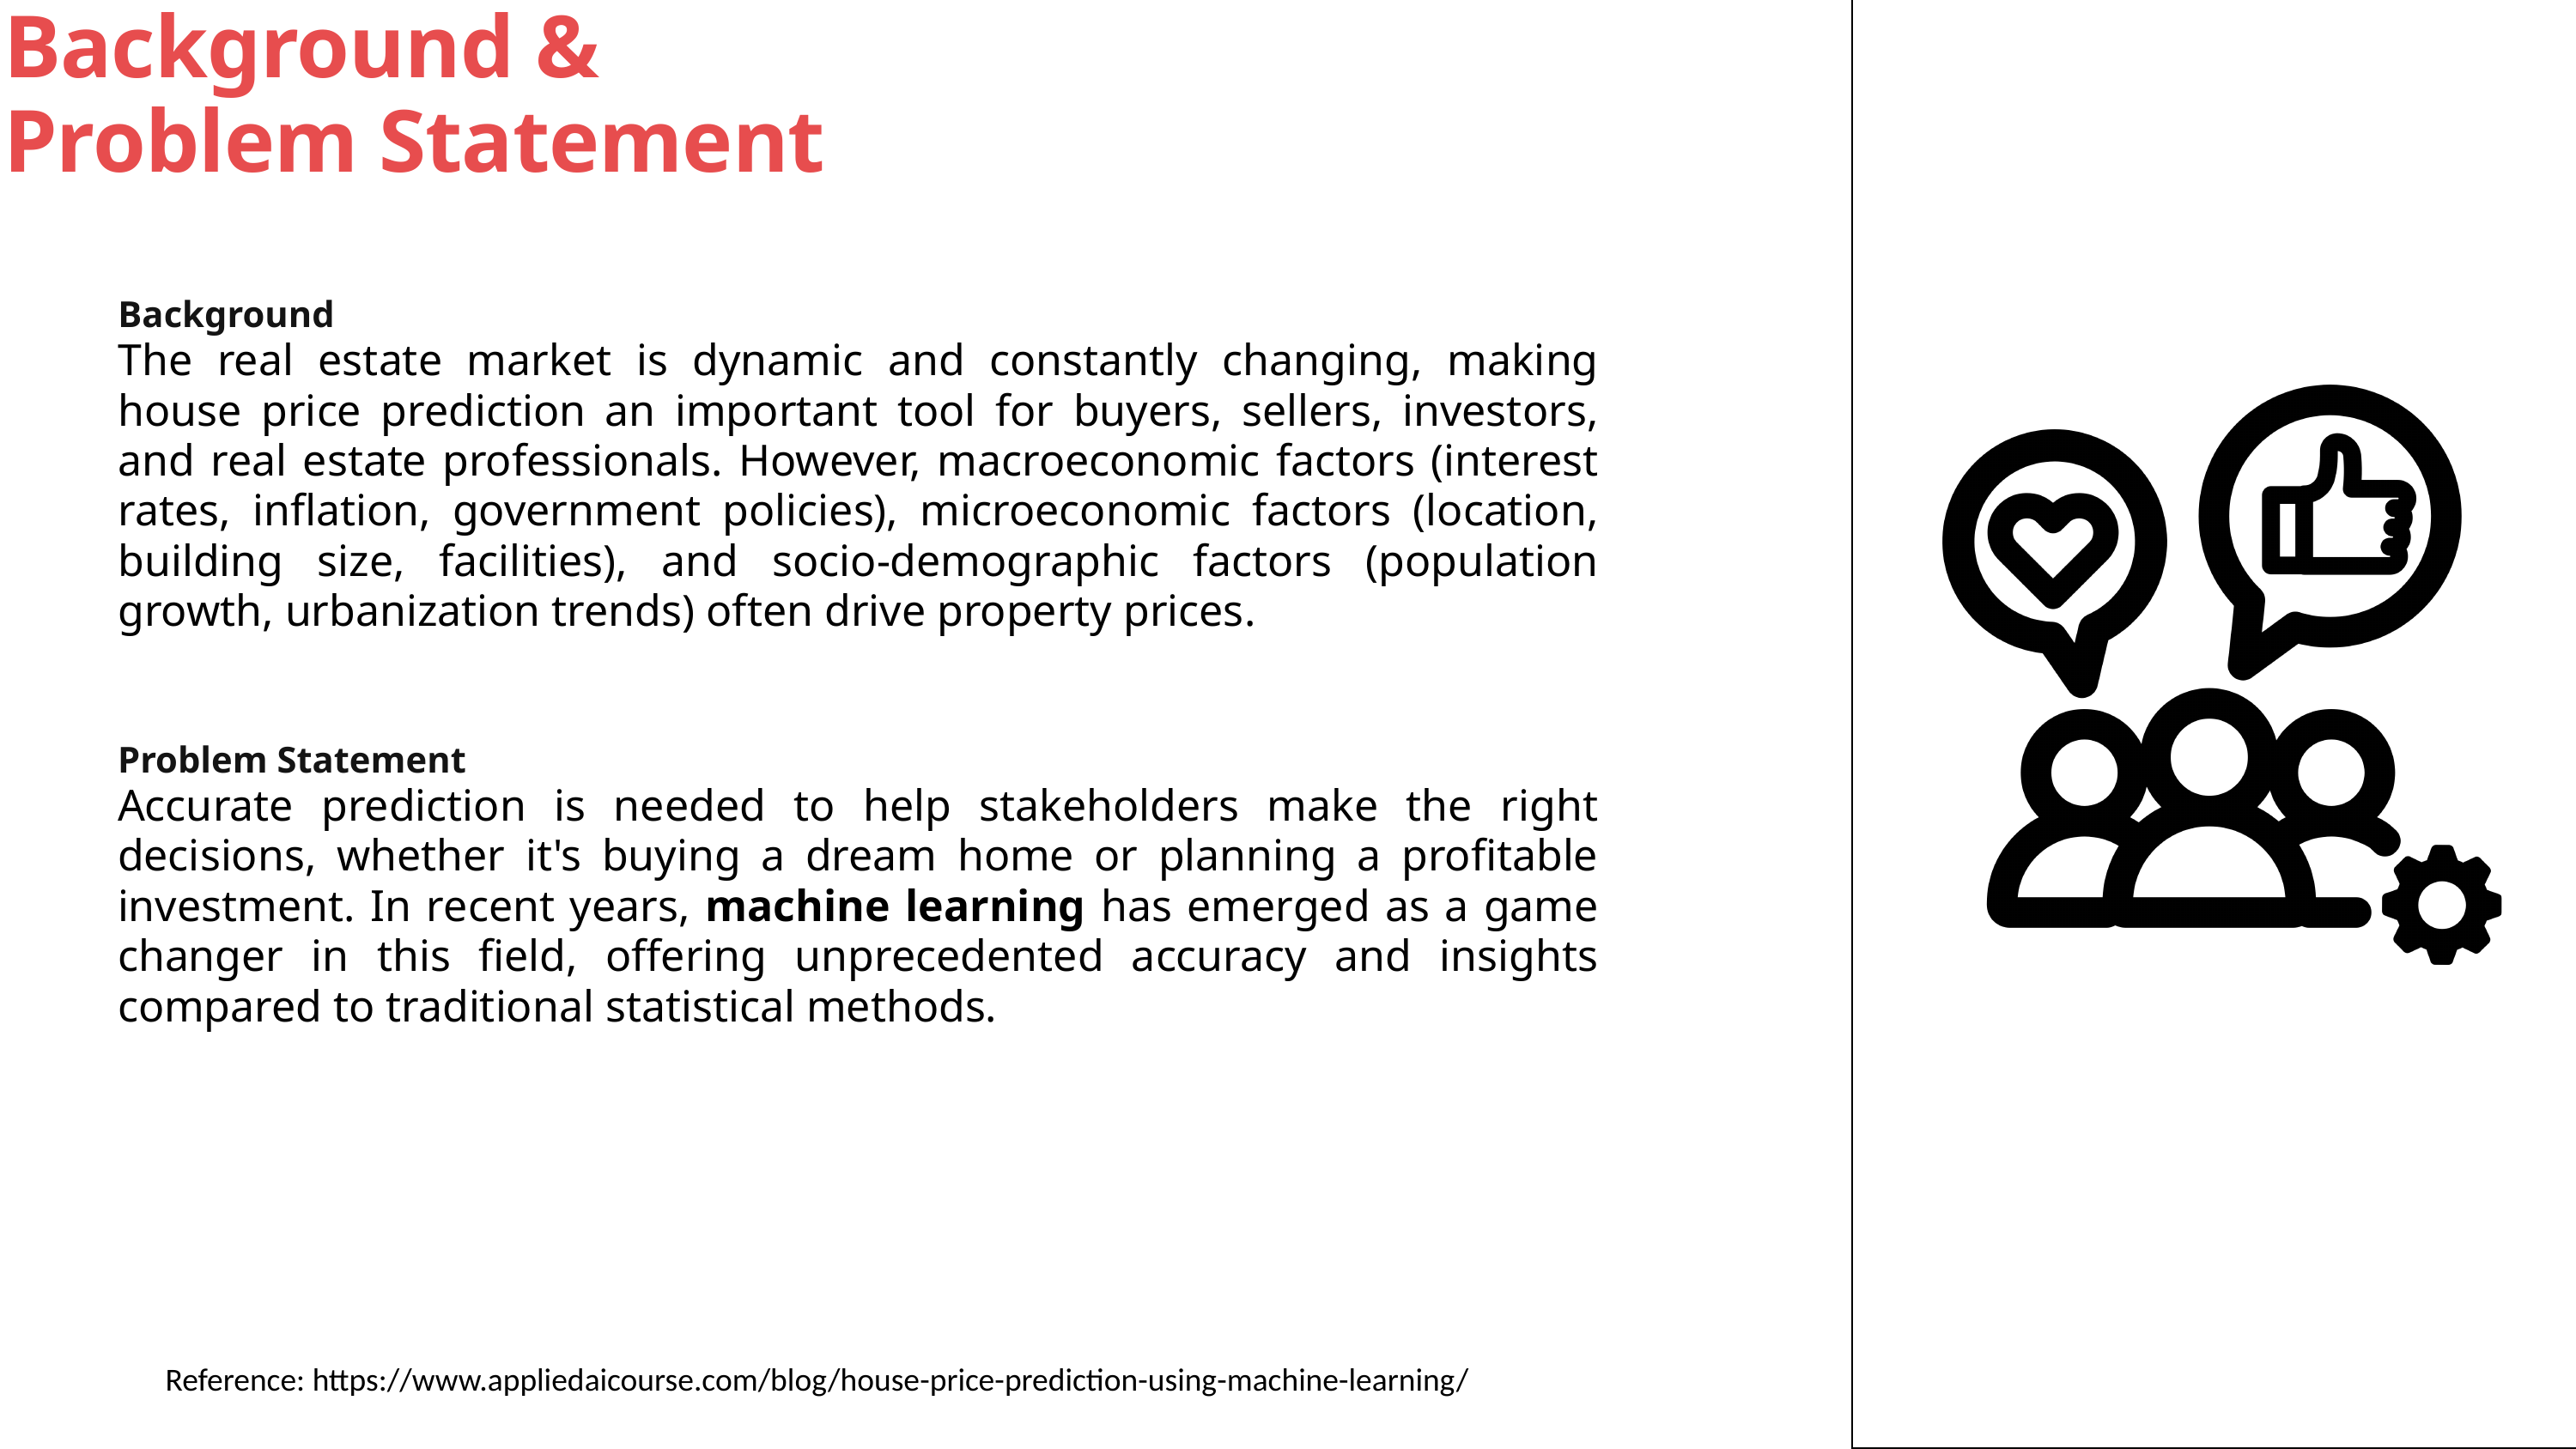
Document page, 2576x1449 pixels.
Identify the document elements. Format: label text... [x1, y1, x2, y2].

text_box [1852, 0, 2576, 1449]
text_box Reference: https://www.appliedaicourse.com/blog/house-price-prediction-using-machine-learning/ [152, 1352, 1483, 1404]
text_box Background & Problem Statement [3, 0, 902, 189]
text_box Problem Statement Accurate prediction is needed to help stakeholders make the right decisions, whether it's buying a dream home or planning a profitable investment. In recent years, machine learning has emerged as a game changer in this field, offering unprecedented accuracy and insights compared to traditional statistical methods. [118, 729, 1600, 1031]
text_box Background The real estate market is dynamic and constantly changing, making house price prediction an important tool for buyers, sellers, investors, and real estate professionals. However, macroeconomic factors (interest rates, inflation, government policies), microeconomic factors (location, building size, facilities), and socio-demographic factors (population growth, urbanization trends) often drive property prices. [118, 284, 1600, 635]
